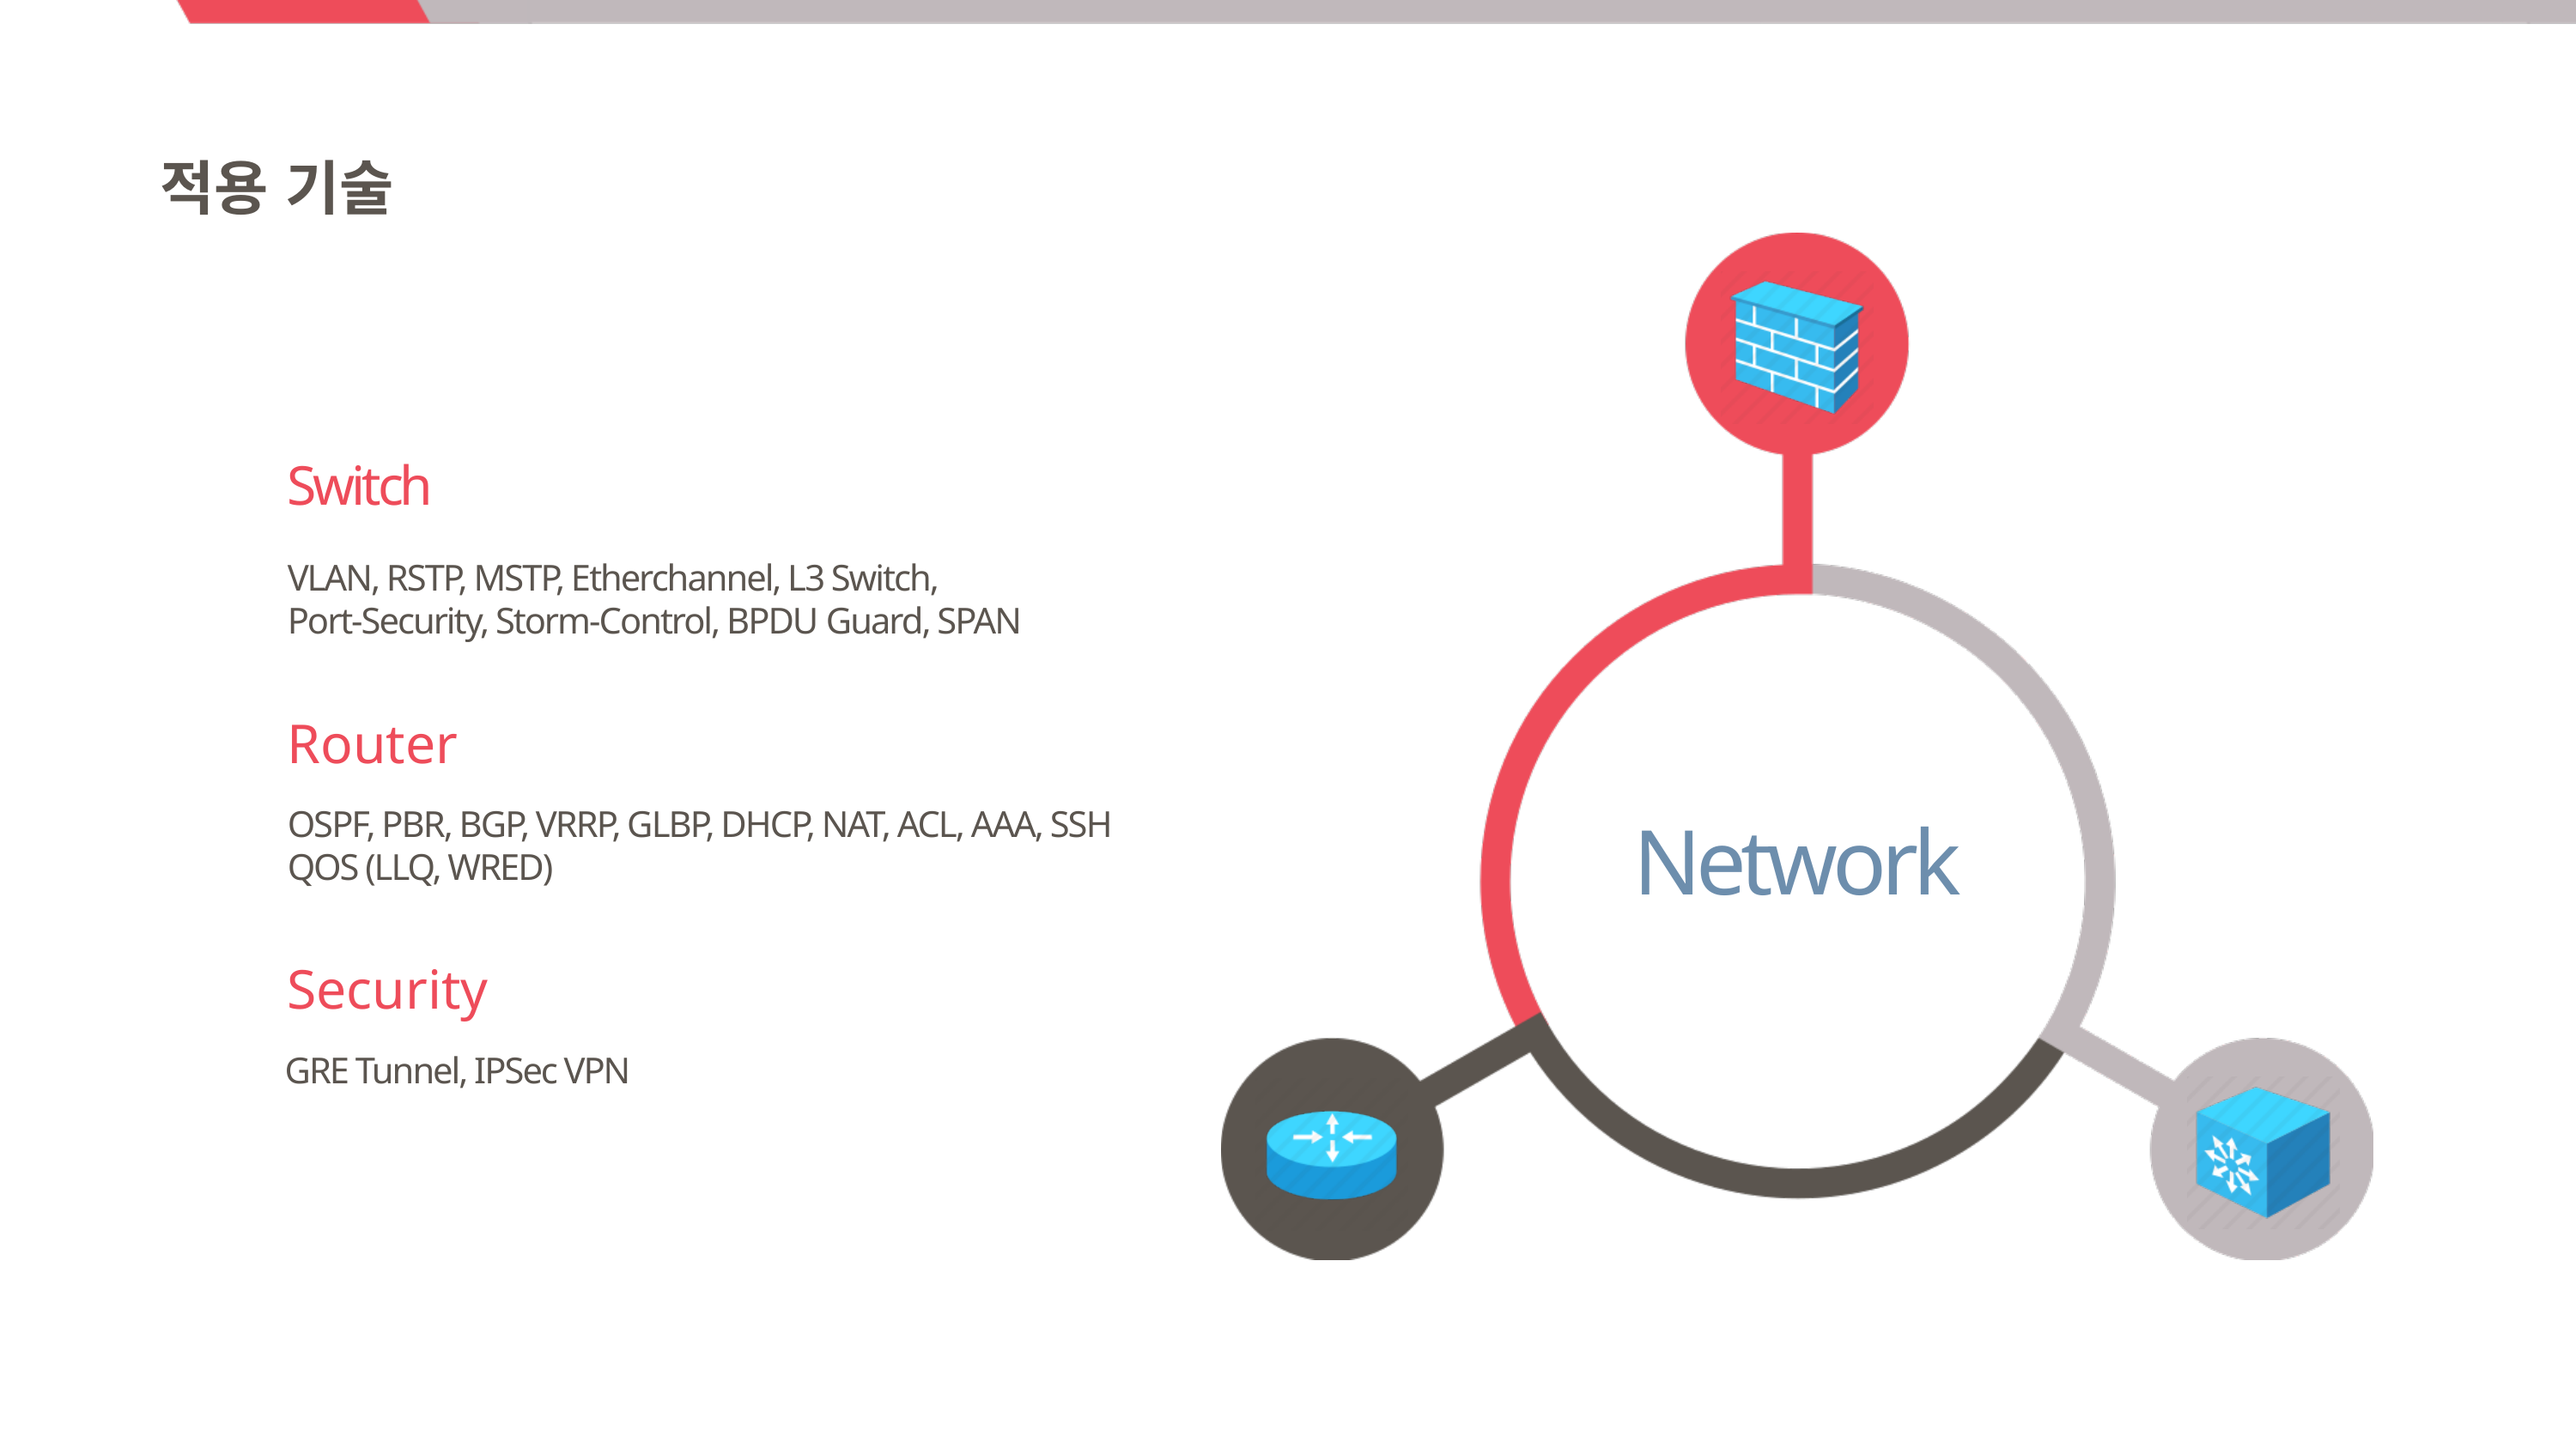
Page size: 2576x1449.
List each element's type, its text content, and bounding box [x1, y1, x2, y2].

text_box GRE Tunnel, IPSec VPN [271, 1041, 1192, 1157]
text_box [1221, 233, 2373, 1261]
picture [2187, 1076, 2341, 1229]
picture [1721, 271, 1874, 424]
text_box OSPF, PBR, BGP, VRRP, GLBP, DHCP, NAT, ACL, AAA, SSH QOS (LLQ, WRED) [275, 795, 1192, 911]
text_box Router [275, 703, 744, 795]
picture [1255, 1077, 1408, 1231]
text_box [167, 0, 2576, 29]
text_box 적용 기술 [147, 144, 748, 250]
text_box Switch [275, 445, 744, 549]
text_box VLAN, RSTP, MSTP, Etherchannel, L3 Switch, Port-Security, Storm-Control, BPDU Guard, SPAN [275, 549, 1192, 664]
text_box Security [274, 949, 744, 1041]
